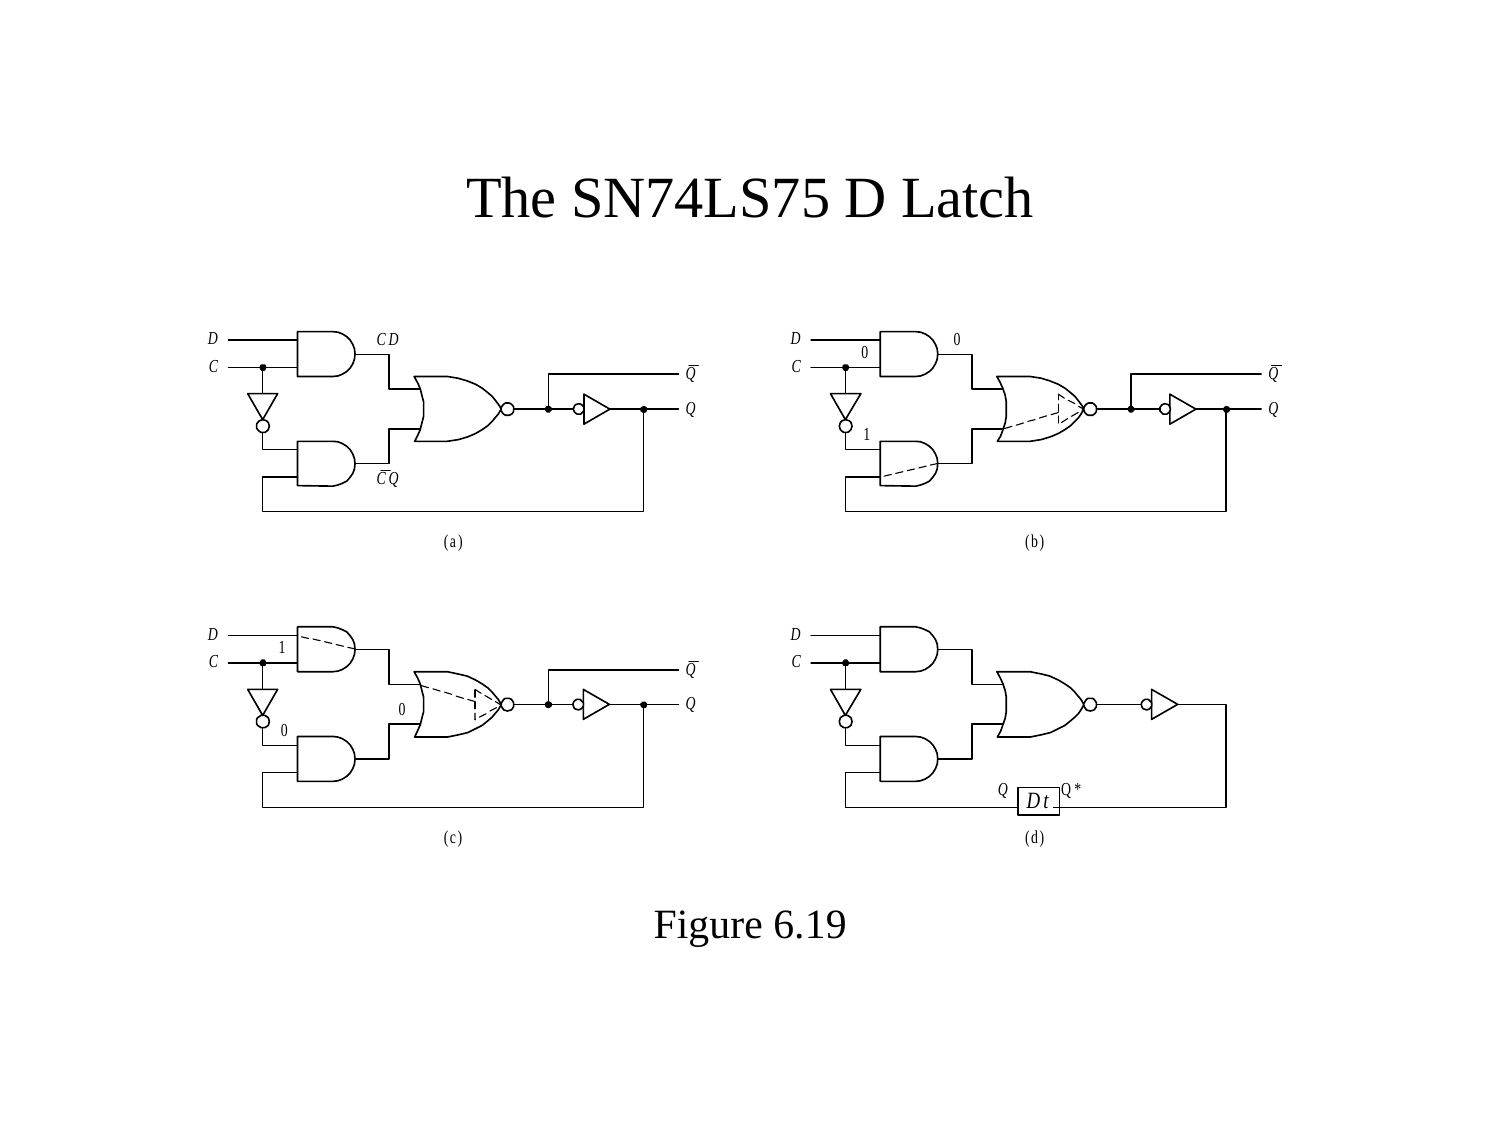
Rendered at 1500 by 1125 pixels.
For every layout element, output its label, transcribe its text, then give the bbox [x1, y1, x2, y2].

text_box Figure 6.19 [638, 889, 862, 955]
title The SN74LS75 D Latch [112, 99, 1388, 288]
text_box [187, 324, 1313, 858]
